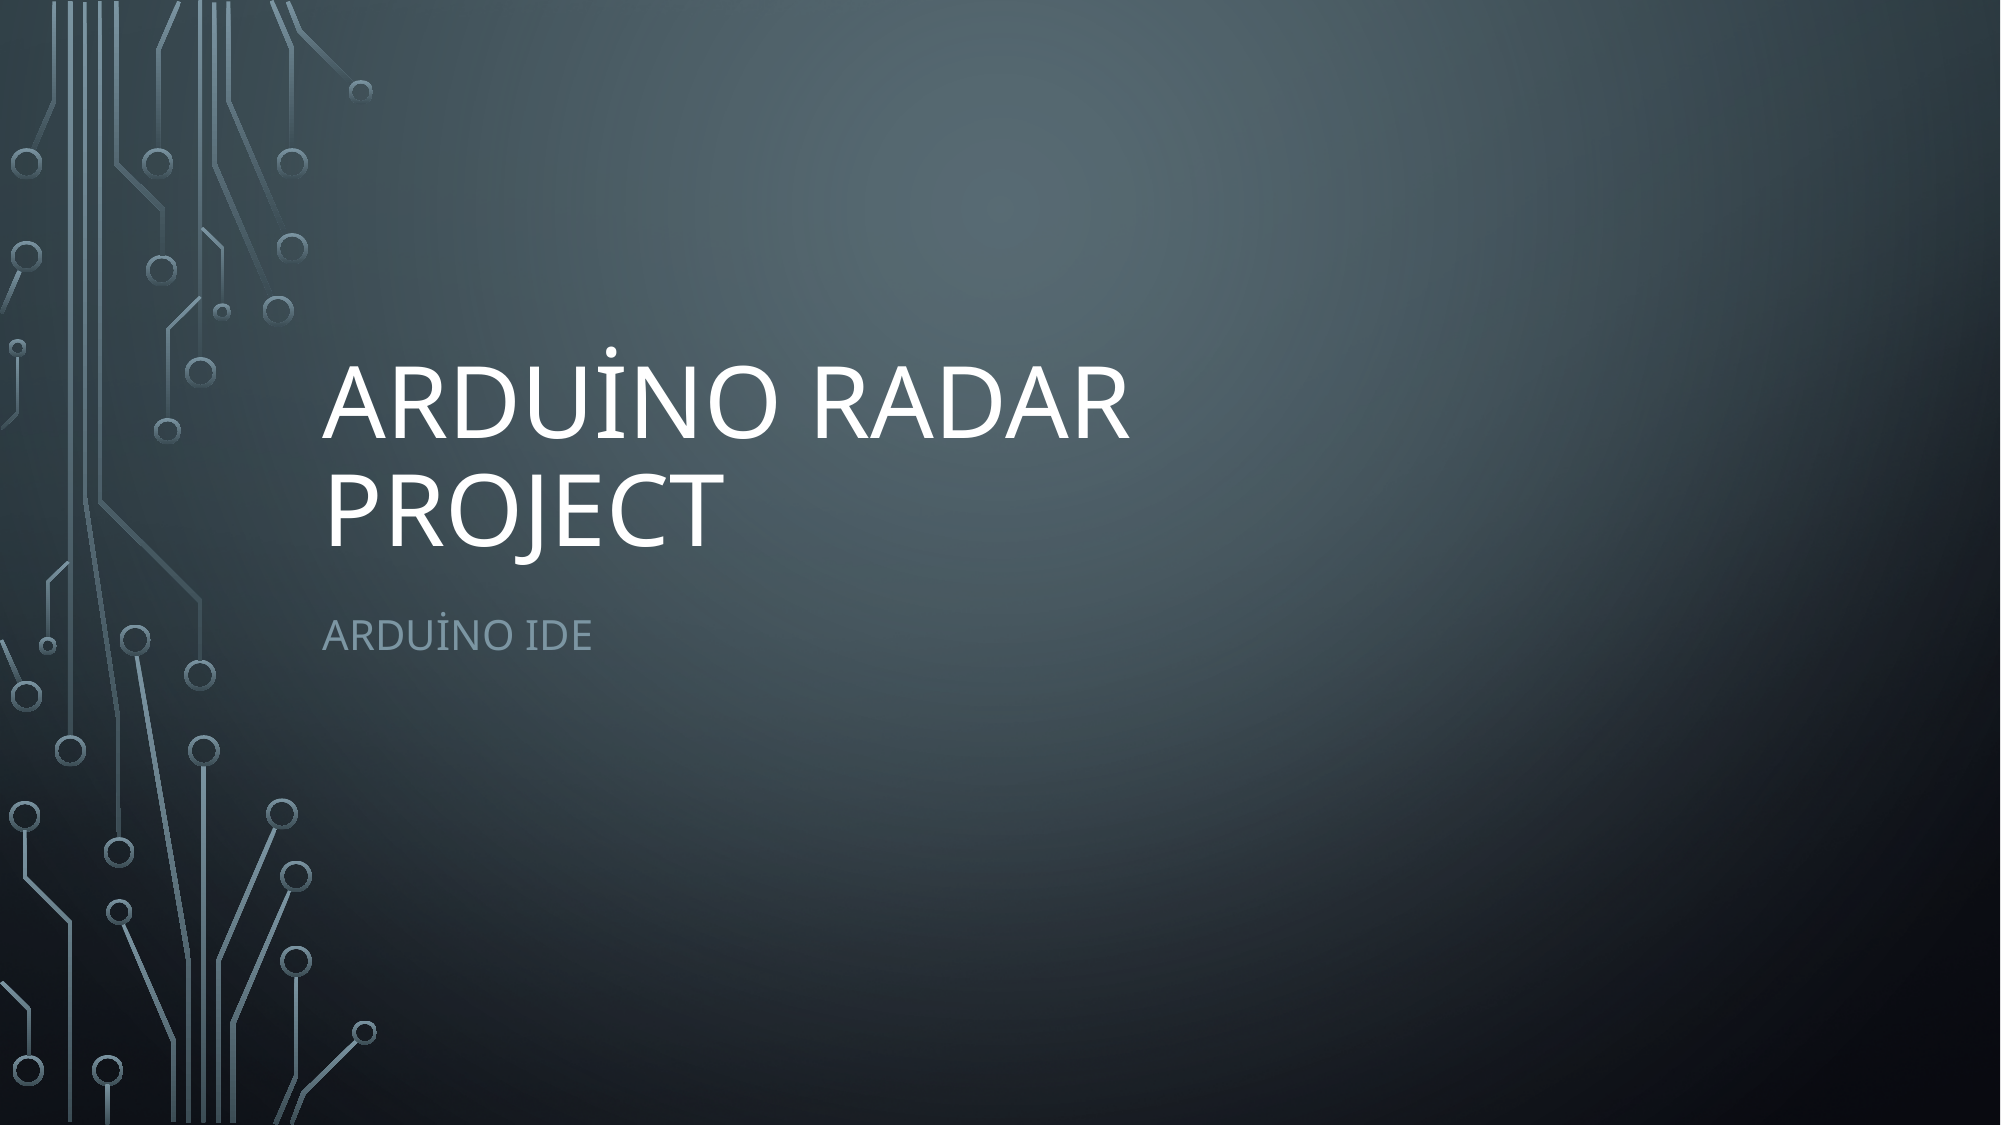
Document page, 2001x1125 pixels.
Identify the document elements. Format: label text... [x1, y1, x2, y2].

title Arduino RADAR pROJECT [307, 184, 1750, 576]
subtitle Arduino ıde [307, 590, 1750, 863]
